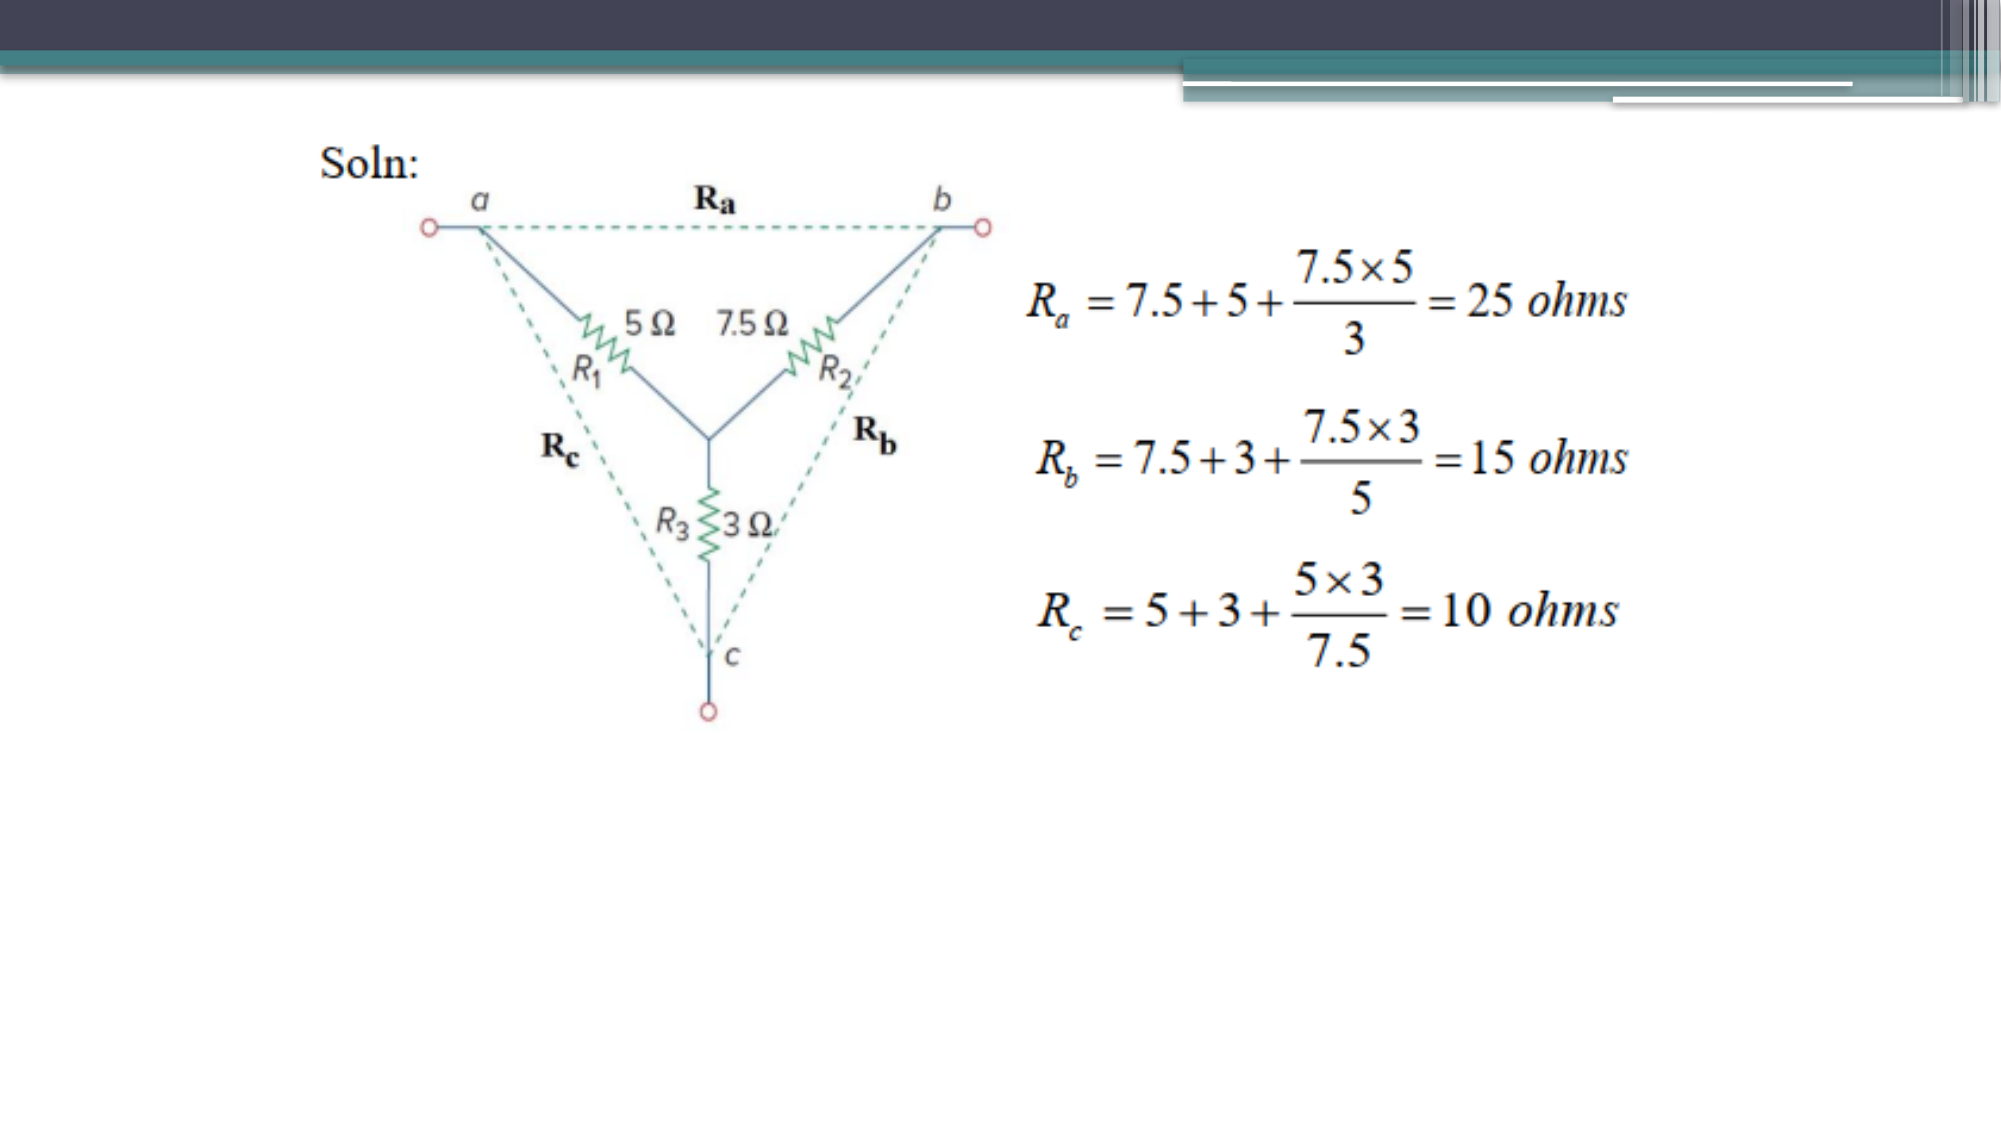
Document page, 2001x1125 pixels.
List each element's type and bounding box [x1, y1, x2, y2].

picture [274, 112, 1713, 770]
